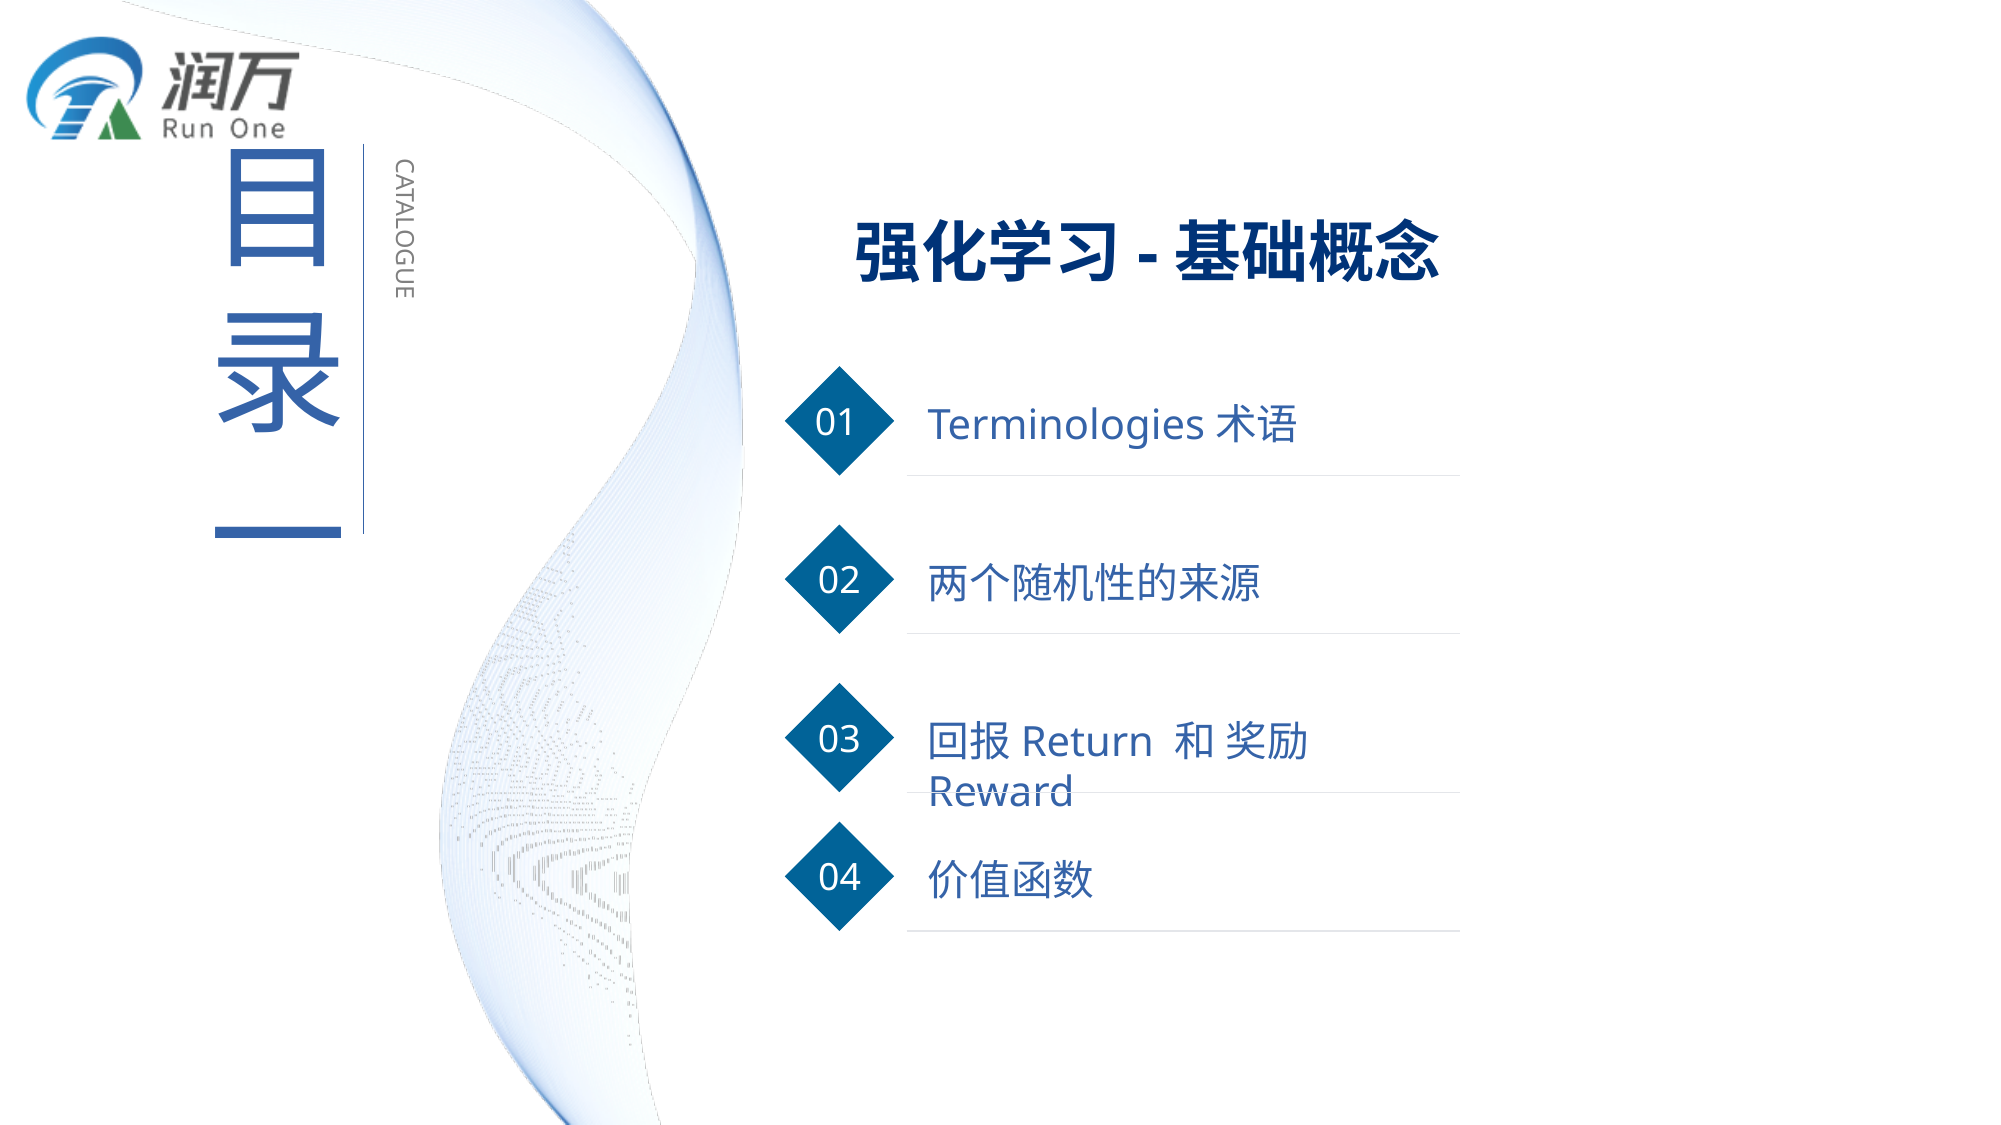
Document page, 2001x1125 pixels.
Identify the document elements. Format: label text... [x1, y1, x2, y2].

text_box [784, 524, 1467, 634]
text_box 目录 一 [190, 111, 366, 621]
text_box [784, 366, 1467, 476]
text_box 强化学习-基础概念 [538, 201, 1758, 297]
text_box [784, 821, 1467, 931]
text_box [784, 682, 1467, 793]
picture [18, 0, 888, 1125]
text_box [363, 143, 429, 534]
